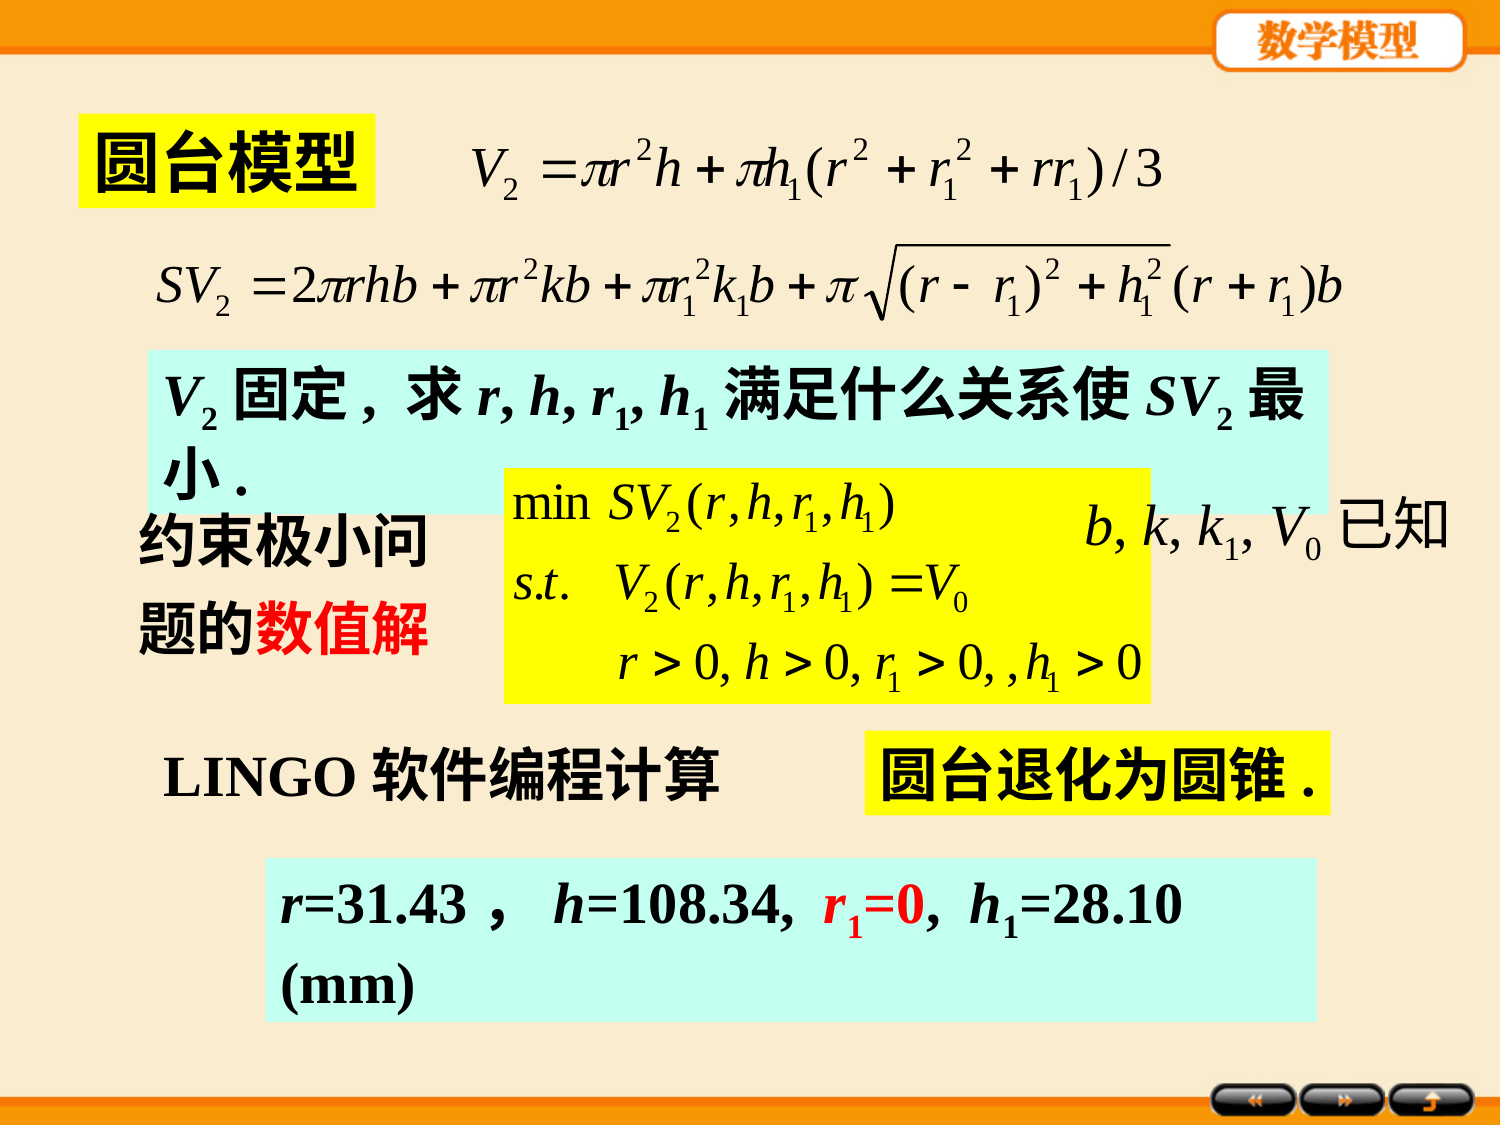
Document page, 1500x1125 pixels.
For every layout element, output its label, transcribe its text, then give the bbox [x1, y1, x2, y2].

picture [0, 1, 1500, 1125]
text_box 约束极小问题的数值解 [123, 479, 481, 670]
text_box LINGO软件编程计算 [149, 730, 737, 816]
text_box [466, 124, 1173, 210]
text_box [147, 231, 1353, 330]
text_box b, k, k1, V0已知 [1156, 479, 1468, 575]
text_box r=31.43，h=108.34, r1=0, h1=28.10 (mm) [265, 857, 1317, 1023]
text_box 圆台退化为圆锥. [864, 730, 1331, 816]
text_box V2固定, 求r, h, r1, h1满足什么关系使SV2最小. [147, 349, 1329, 515]
text_box 圆台模型 [78, 113, 376, 209]
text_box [504, 467, 1152, 705]
